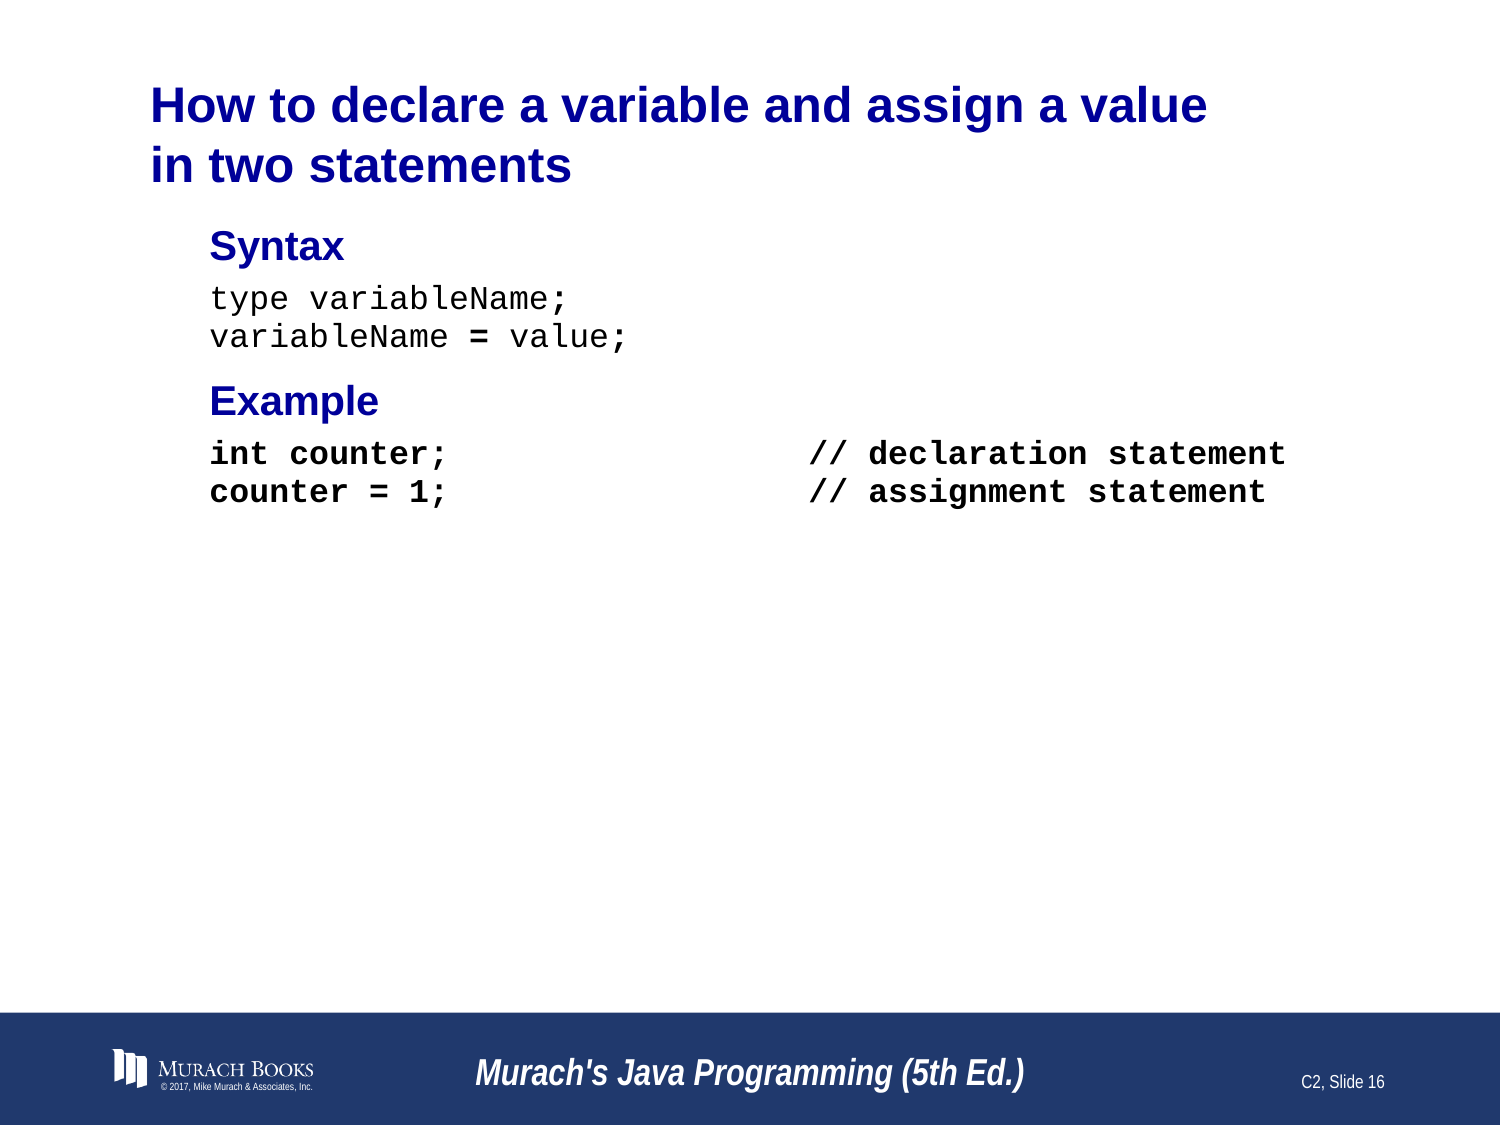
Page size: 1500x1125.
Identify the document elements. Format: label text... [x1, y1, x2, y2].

title How to declare a variable and assign a value in two statements [150, 72, 1350, 194]
slide_number C2, Slide 16 [1087, 1025, 1400, 1100]
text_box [152, 202, 1351, 526]
slide_number Murach's Java Programming (5th Ed.) [463, 1025, 1050, 1100]
footer © 2017, Mike Murach & Associates, Inc. [12, 1025, 463, 1100]
